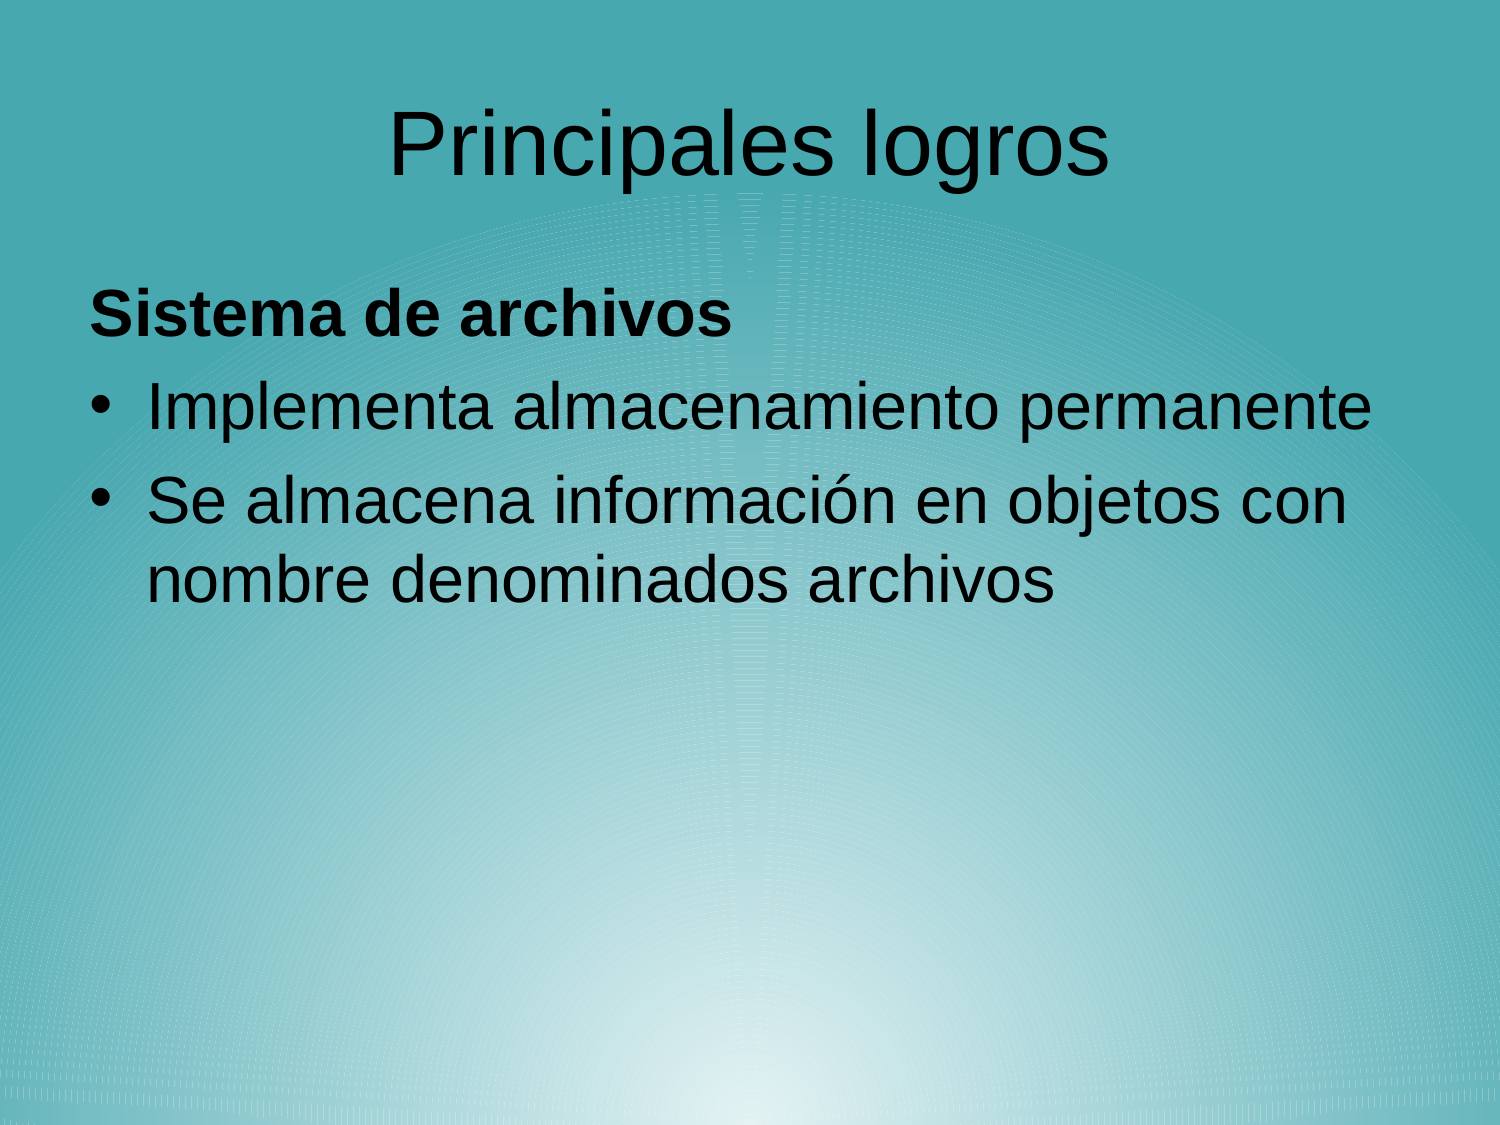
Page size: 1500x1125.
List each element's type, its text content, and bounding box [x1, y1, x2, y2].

list Sistema de archivos Implementa almacenamiento permanente Se almacena información en objetos con nombre denominados archivos [75, 262, 1425, 1005]
title Principales logros [75, 45, 1425, 233]
